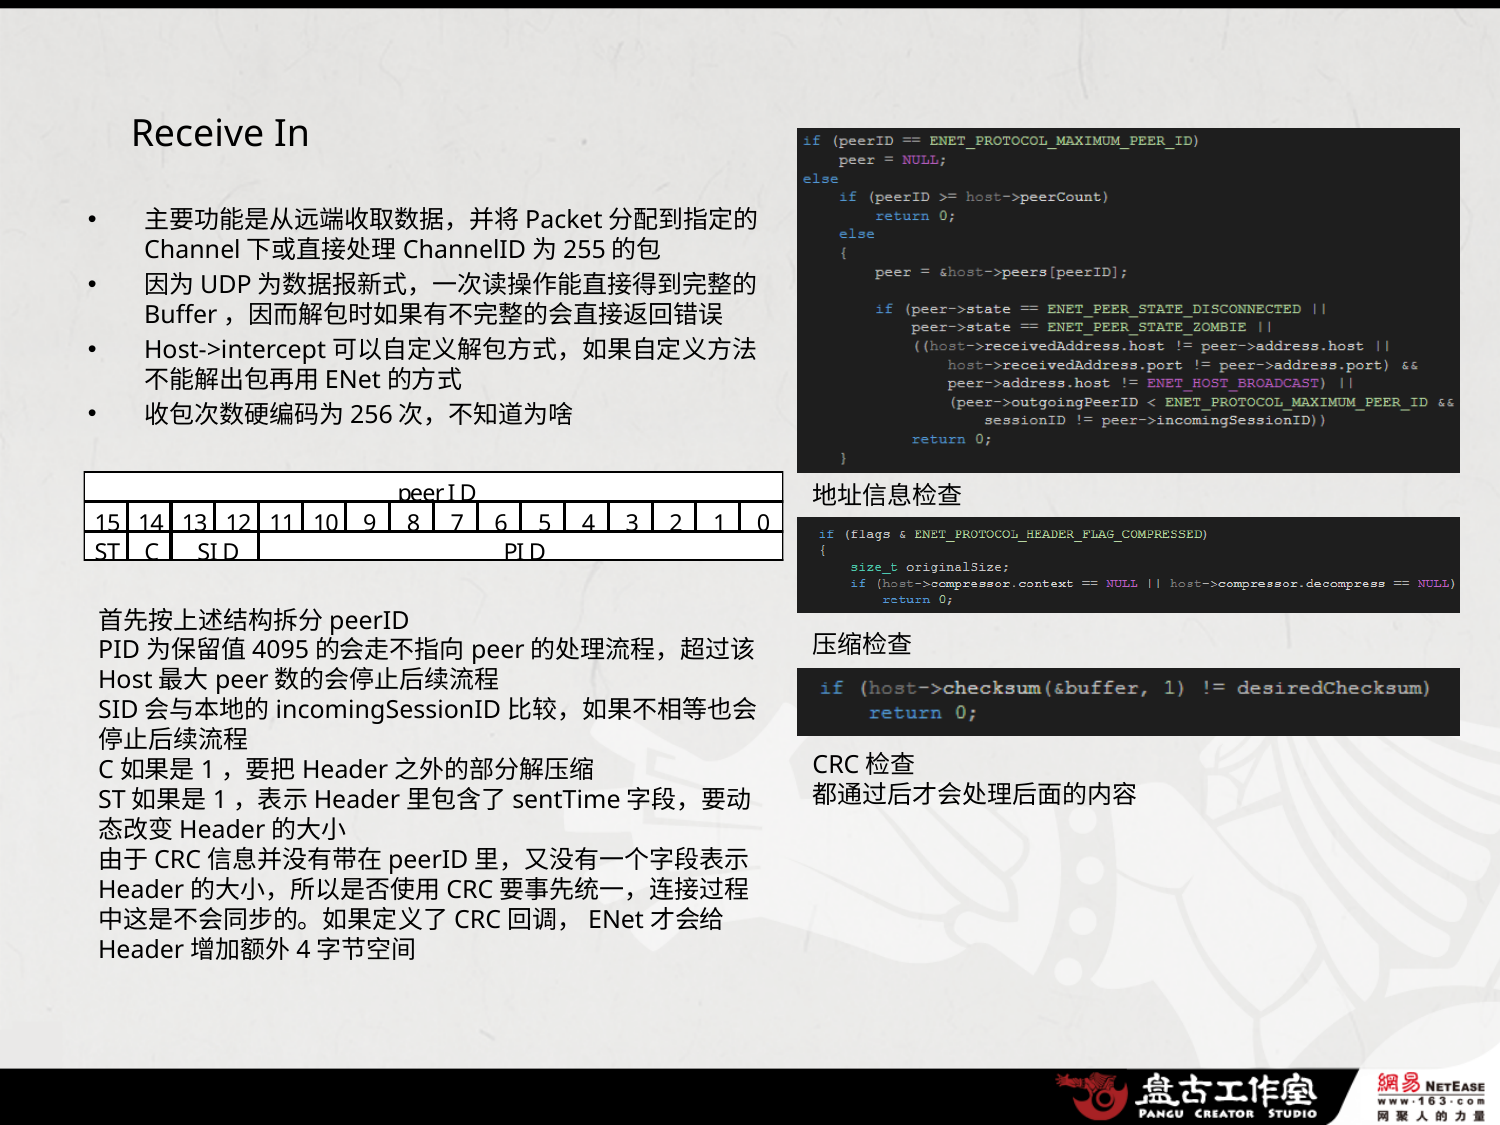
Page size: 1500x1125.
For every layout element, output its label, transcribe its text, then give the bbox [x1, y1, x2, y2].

text_box 地址信息检查 压缩检查 CRC检查 都通过后才会处理后面的内容 [797, 744, 1406, 816]
text_box 主要功能是从远端收取数据，并将Packet分配到指定的Channel下或直接处理ChannelID为255的包 因为UDP为数据报新式，一次读操作能直接得到完整的Buffer，因而解包时如果有不完整的会直接返回错误 Host->intercept可以自定义解包方式，如果自定义方法不能解出包再用ENet的方式 收包次数硬编码为256次，不知道为啥 [73, 196, 796, 480]
text_box Receive In [116, 101, 326, 162]
picture [0, 0, 1500, 1125]
text_box 地址信息检查 压缩检查 CRC检查 都通过后才会处理后面的内容 [797, 480, 1406, 516]
text_box 地址信息检查 压缩检查 CRC检查 都通过后才会处理后面的内容 [797, 621, 1406, 668]
text_box 首先按上述结构拆分peerID PID为保留值4095的会走不指向peer的处理流程，超过该Host最大peer数的会停止后续流程 SID会与本地的incomingSessionID比较，如果不相等也会停止后续流程 C如果是1，要把Header之外的部分解压缩 ST如果是1，表示Header里包含了sentTime字段，要动态改变Header的大小 由于CRC信息并没有带在peerID里，又没有一个字段表示Header的大小，所以是否使用CRC要事先统一，连接过程中这是不会同步的。如果定义了CRC回调，ENet才会给Header增加额外4字节空间 [83, 596, 785, 971]
